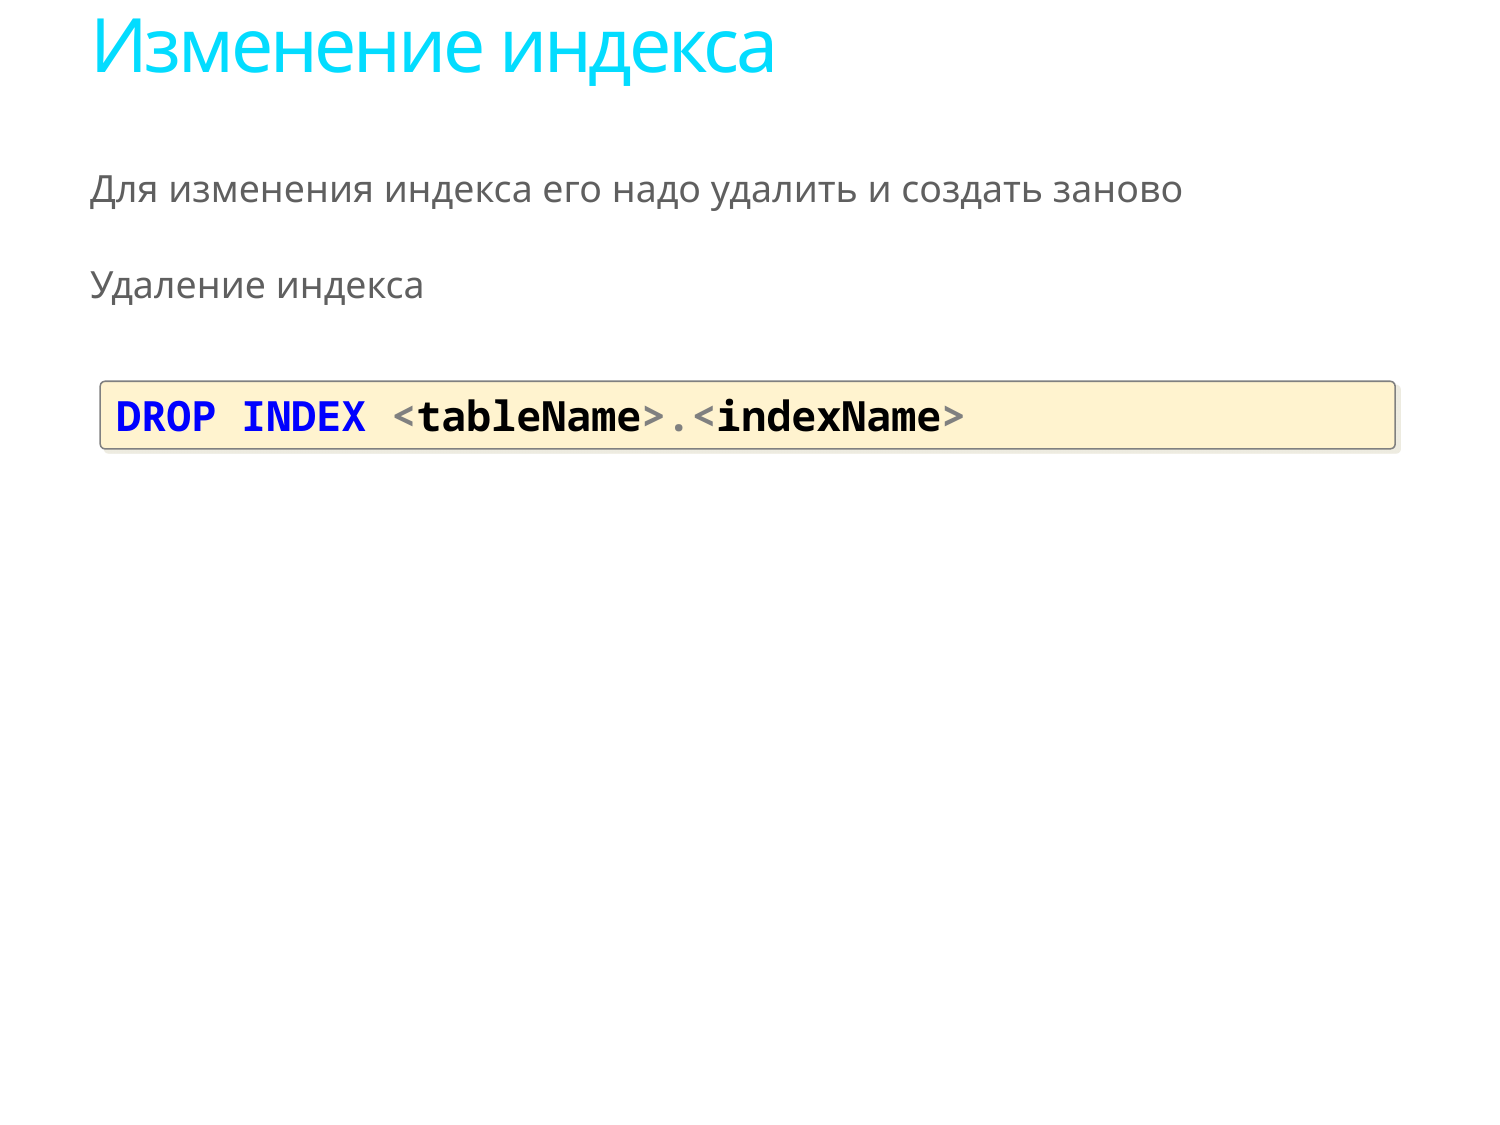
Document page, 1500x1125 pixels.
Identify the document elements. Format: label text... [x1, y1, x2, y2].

text_box DROP INDEX <tableName>.<indexName> [100, 381, 1396, 449]
title Изменение индекса [75, 0, 1351, 122]
list Для изменения индекса его надо удалить и создать заново Удаление индекса [75, 162, 1347, 883]
